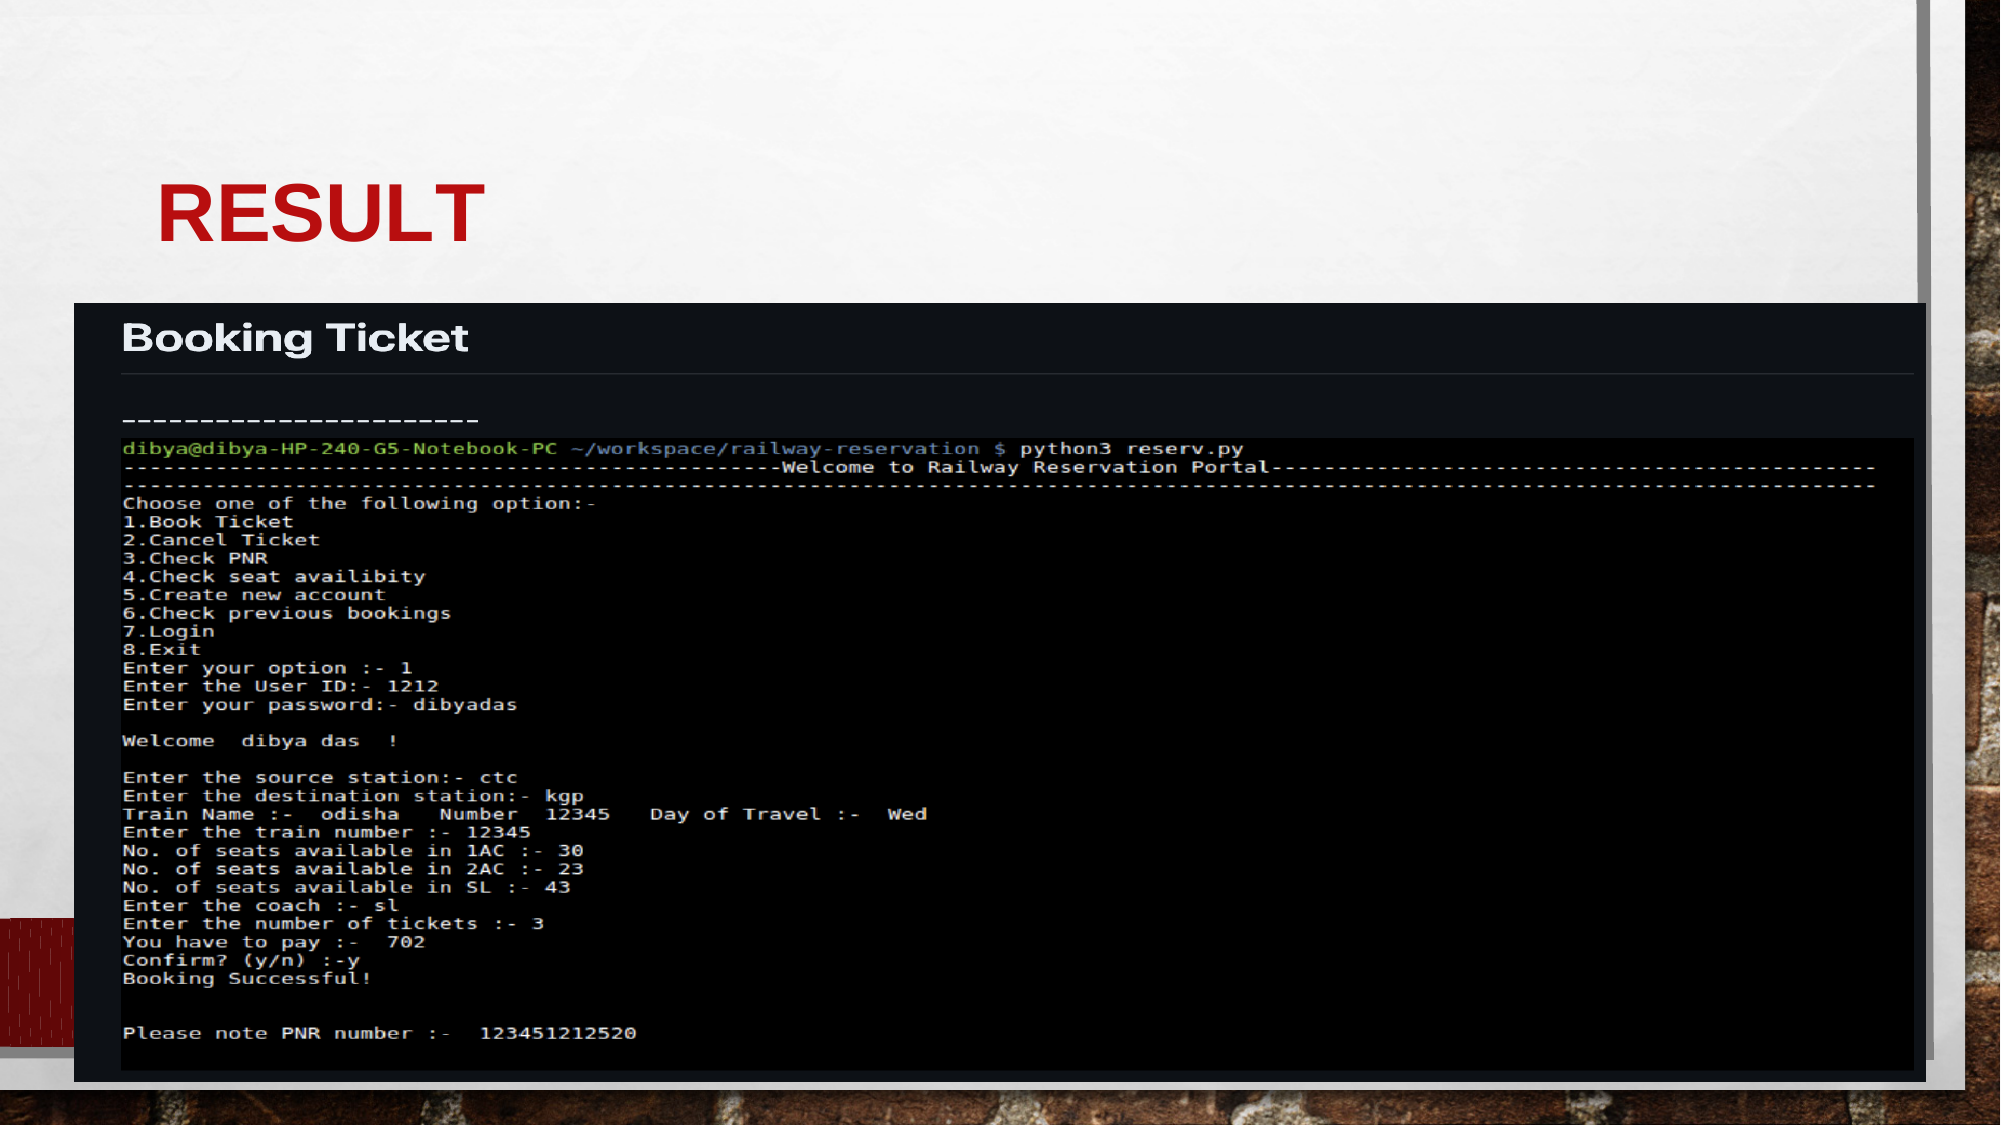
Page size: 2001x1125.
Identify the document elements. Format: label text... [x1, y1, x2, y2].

picture [0, 0, 2000, 1125]
picture [74, 303, 1926, 1082]
title [95, 208, 1905, 282]
text_box RESULT [141, 151, 592, 265]
